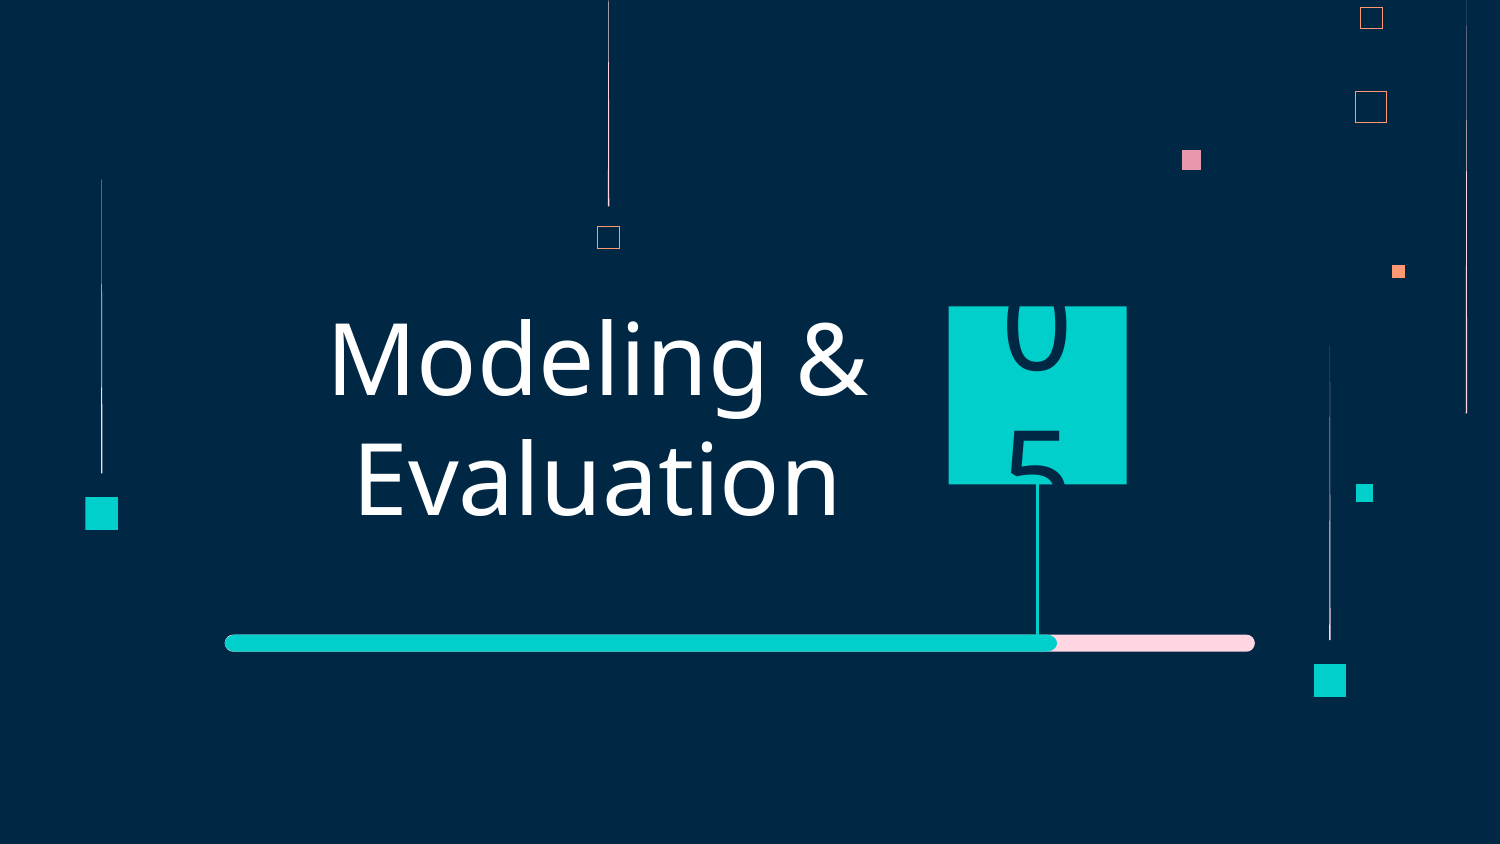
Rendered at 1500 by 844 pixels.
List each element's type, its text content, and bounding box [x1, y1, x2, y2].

title 05 [957, 348, 1119, 443]
title Modeling & Evaluation [291, 293, 905, 550]
text_box [1049, 634, 1255, 652]
text_box [948, 306, 1127, 485]
text_box [224, 634, 1058, 652]
